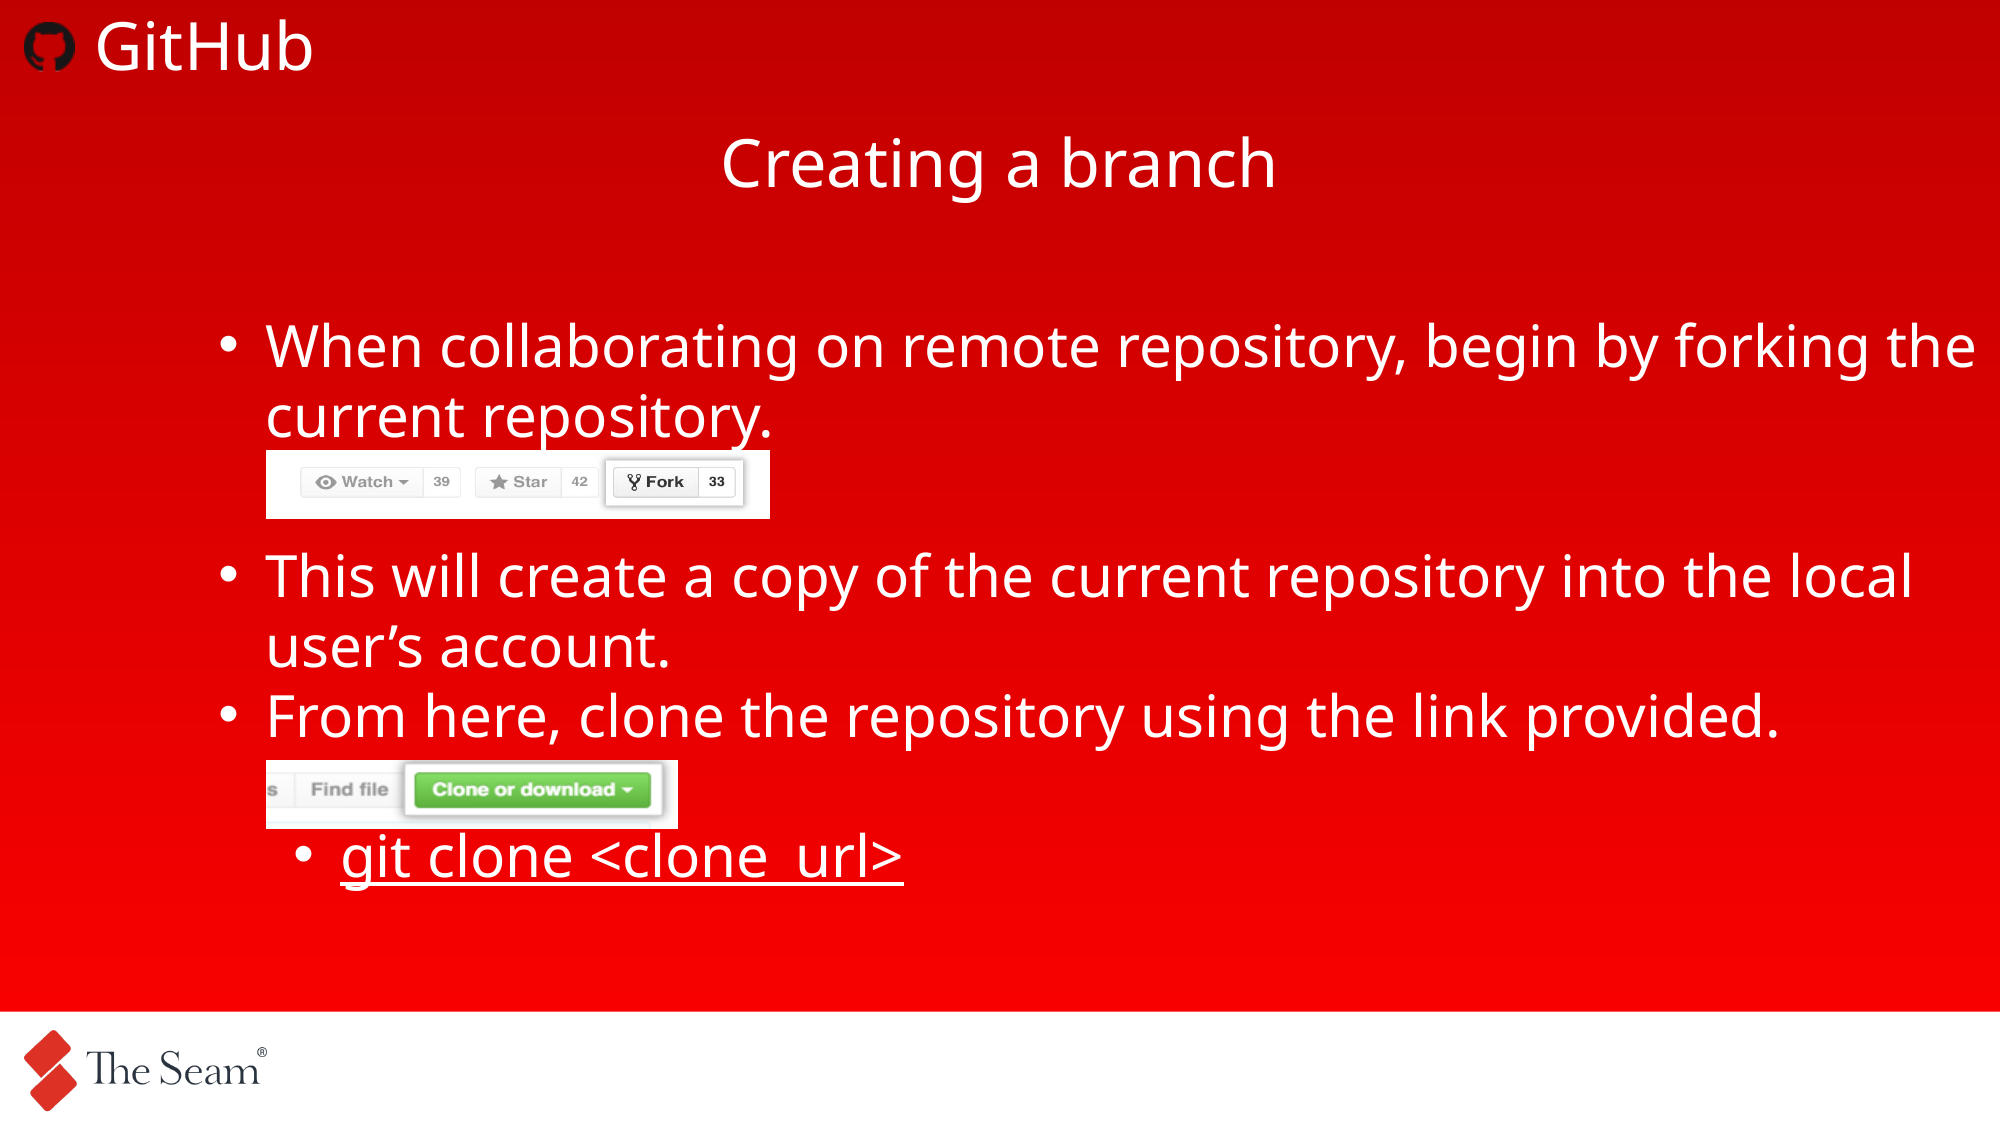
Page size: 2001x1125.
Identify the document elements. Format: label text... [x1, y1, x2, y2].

picture [24, 1030, 267, 1112]
picture [24, 22, 75, 73]
text_box [0, 1011, 2000, 1125]
text_box Creating a branch [0, 113, 2000, 208]
text_box When collaborating on remote repository, begin by forking the current repository. This will create a copy of the current repository into the local user’s account. From here, clone the repository using the link provided. git clone <clone_url> [203, 301, 2000, 897]
picture [266, 450, 770, 519]
picture [266, 760, 678, 829]
text_box GitHub [79, 0, 630, 91]
